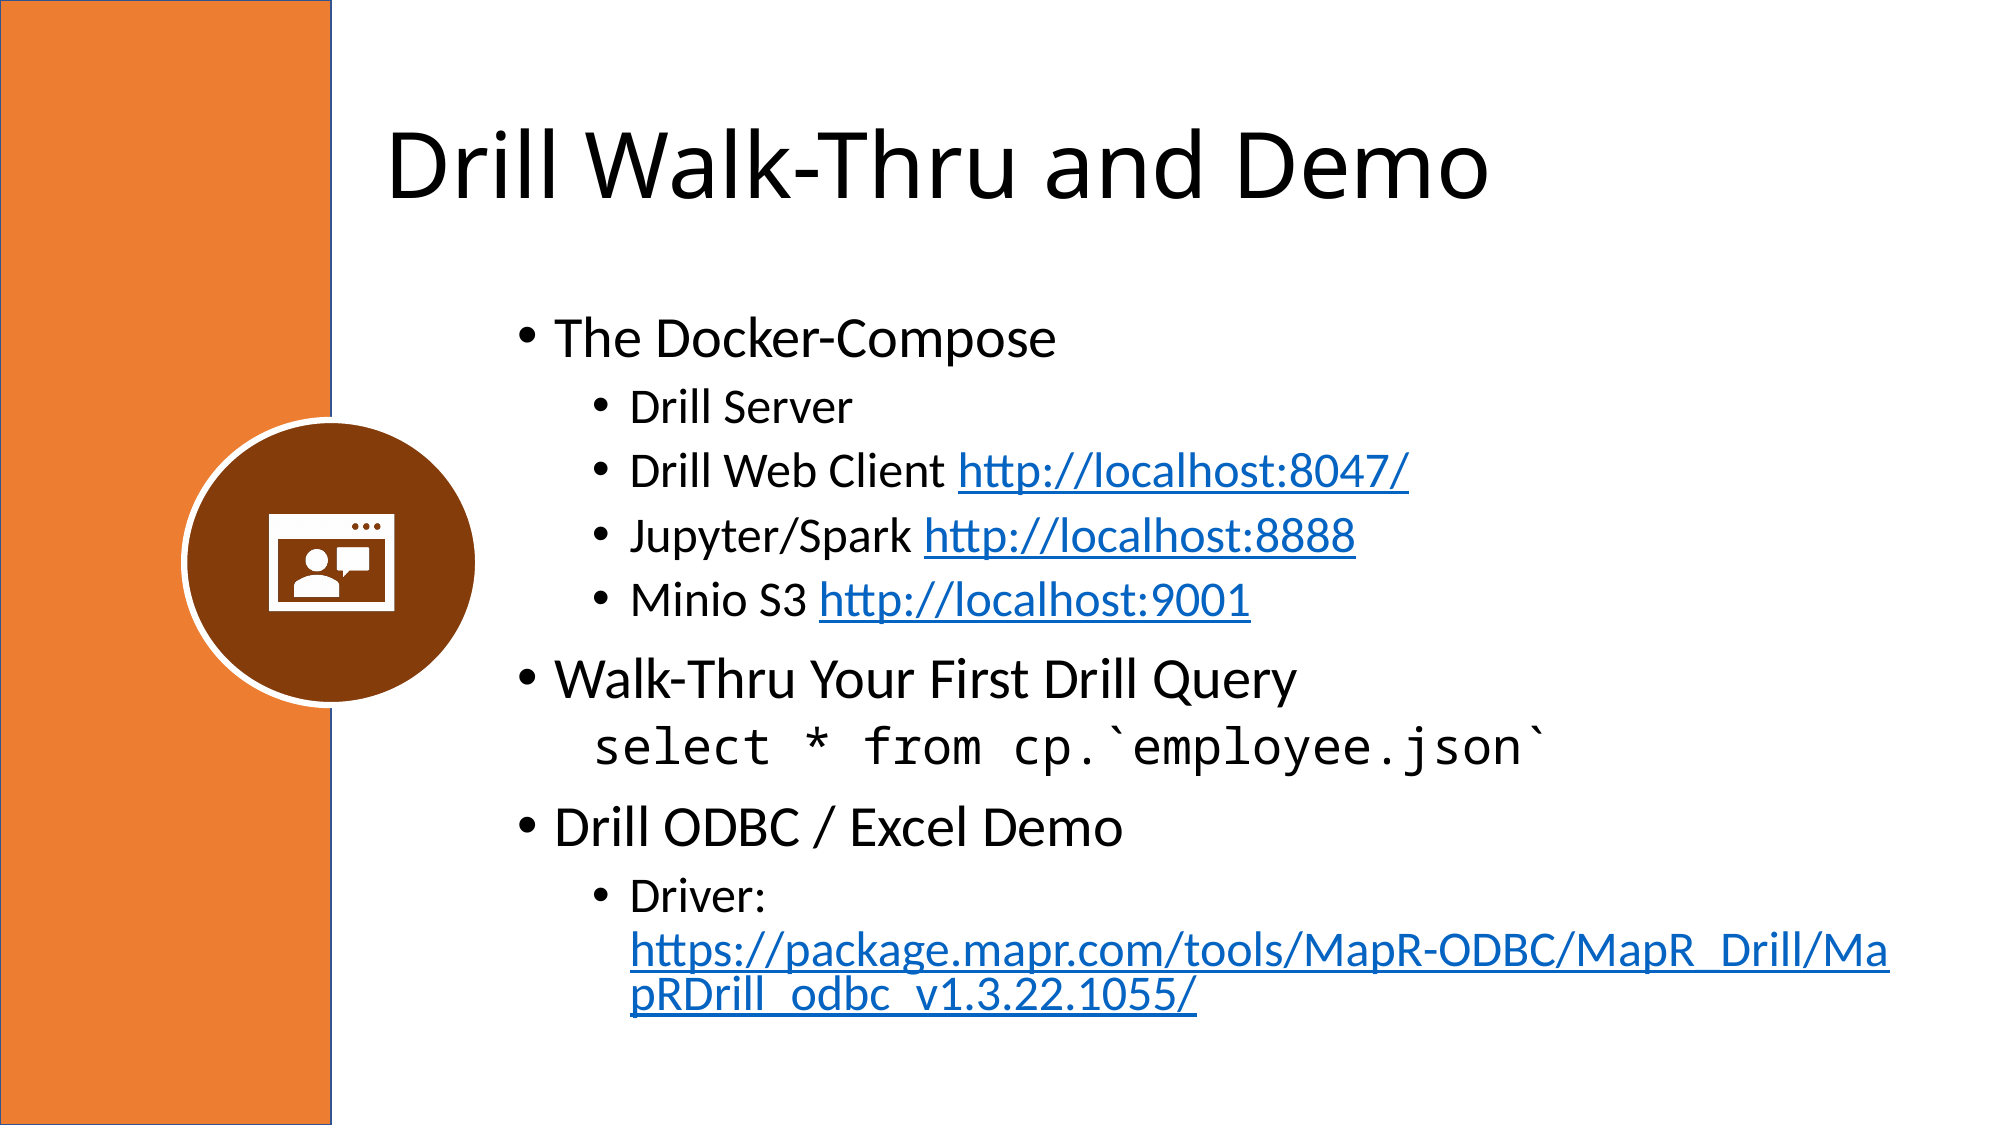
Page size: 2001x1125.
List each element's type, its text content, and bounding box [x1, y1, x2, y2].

title Drill Walk-Thru and Demo [370, 59, 1923, 278]
list The Docker-Compose Drill Server Drill Web Client http://localhost:8047/ Jupyter/Spark http://localhost:8888 Minio S3 http://localhost:9001 Walk-Thru Your First Drill Query select * from cp.`employee.json` Drill ODBC / Excel Demo Driver: https://package.mapr.com/tools/MapR-ODBC/MapR_Drill/MapRDrill_odbc_v1.3.22.1055/ [502, 299, 1923, 1014]
picture [256, 487, 407, 638]
